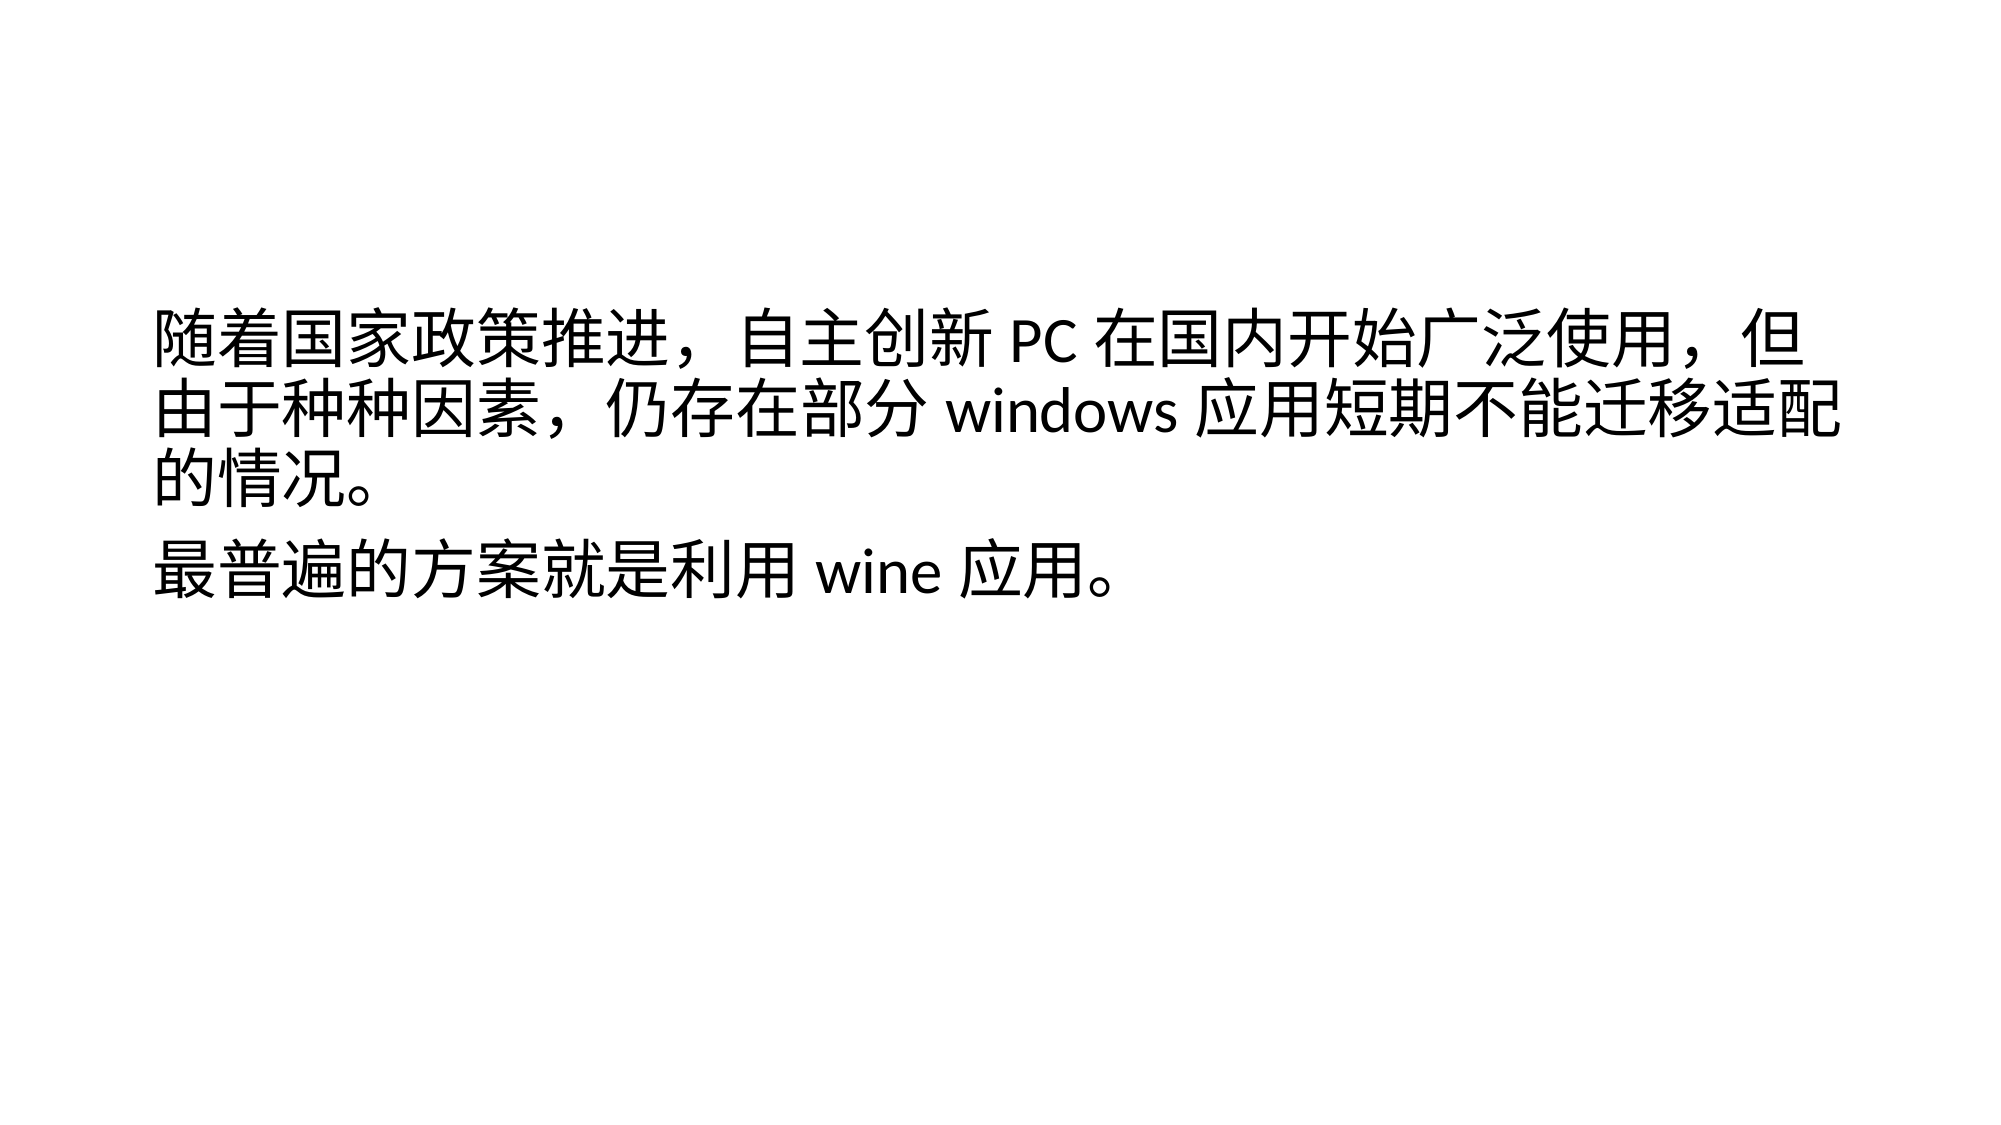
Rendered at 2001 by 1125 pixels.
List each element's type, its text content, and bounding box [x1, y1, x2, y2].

list 随着国家政策推进，自主创新PC在国内开始广泛使用，但由于种种因素，仍存在部分windows应用短期不能迁移适配的情况。 最普遍的方案就是利用wine应用。 [137, 299, 1863, 1014]
